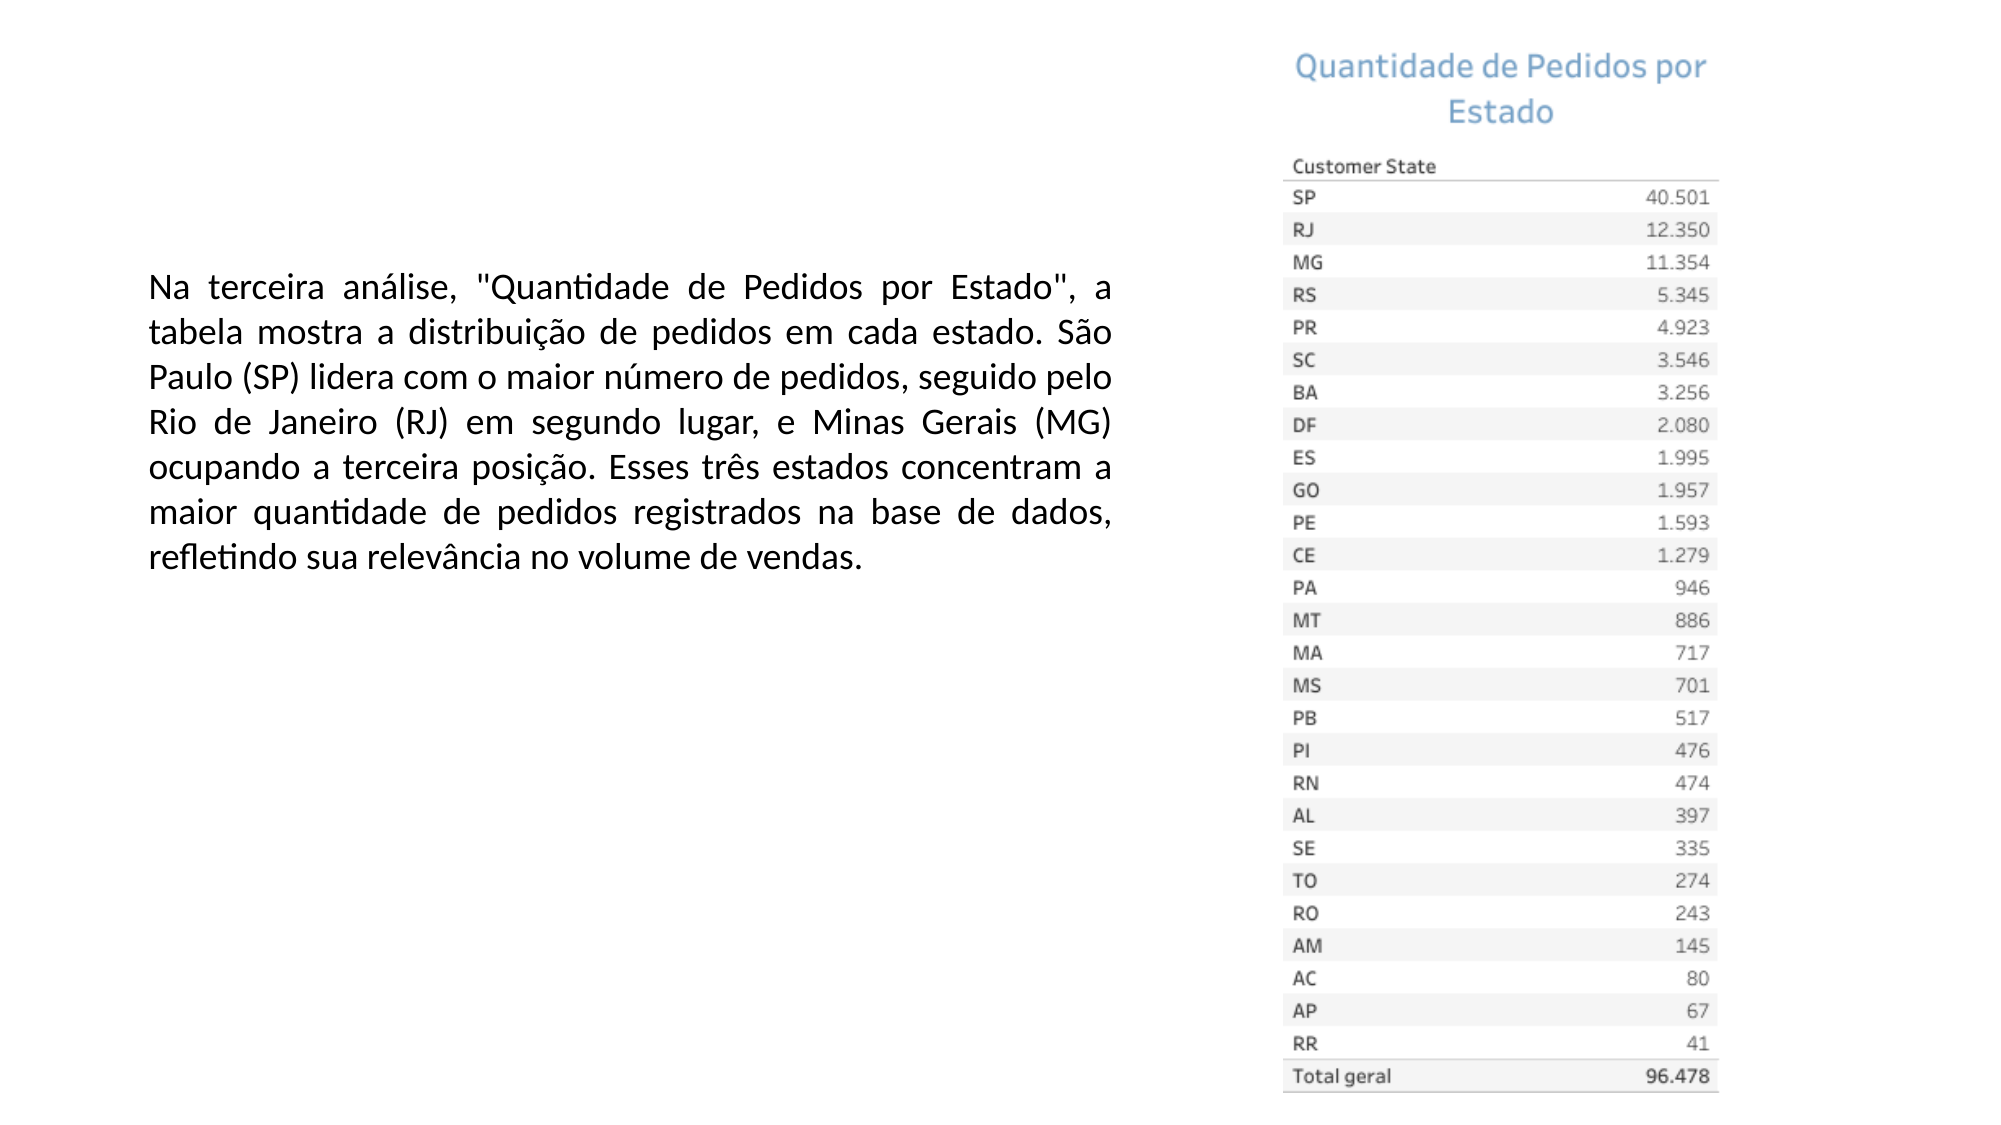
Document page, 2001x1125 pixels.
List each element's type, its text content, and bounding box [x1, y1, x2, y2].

text_box Na terceira análise, "Quantidade de Pedidos por Estado", a tabela mostra a distribuição de pedidos em cada estado. São Paulo (SP) lidera com o maior número de pedidos, seguido pelo Rio de Janeiro (RJ) em segundo lugar, e Minas Gerais (MG) ocupando a terceira posição. Esses três estados concentram a maior quantidade de pedidos registrados na base de dados, refletindo sua relevância no volume de vendas. [133, 254, 1129, 584]
picture [1283, 32, 1721, 1093]
